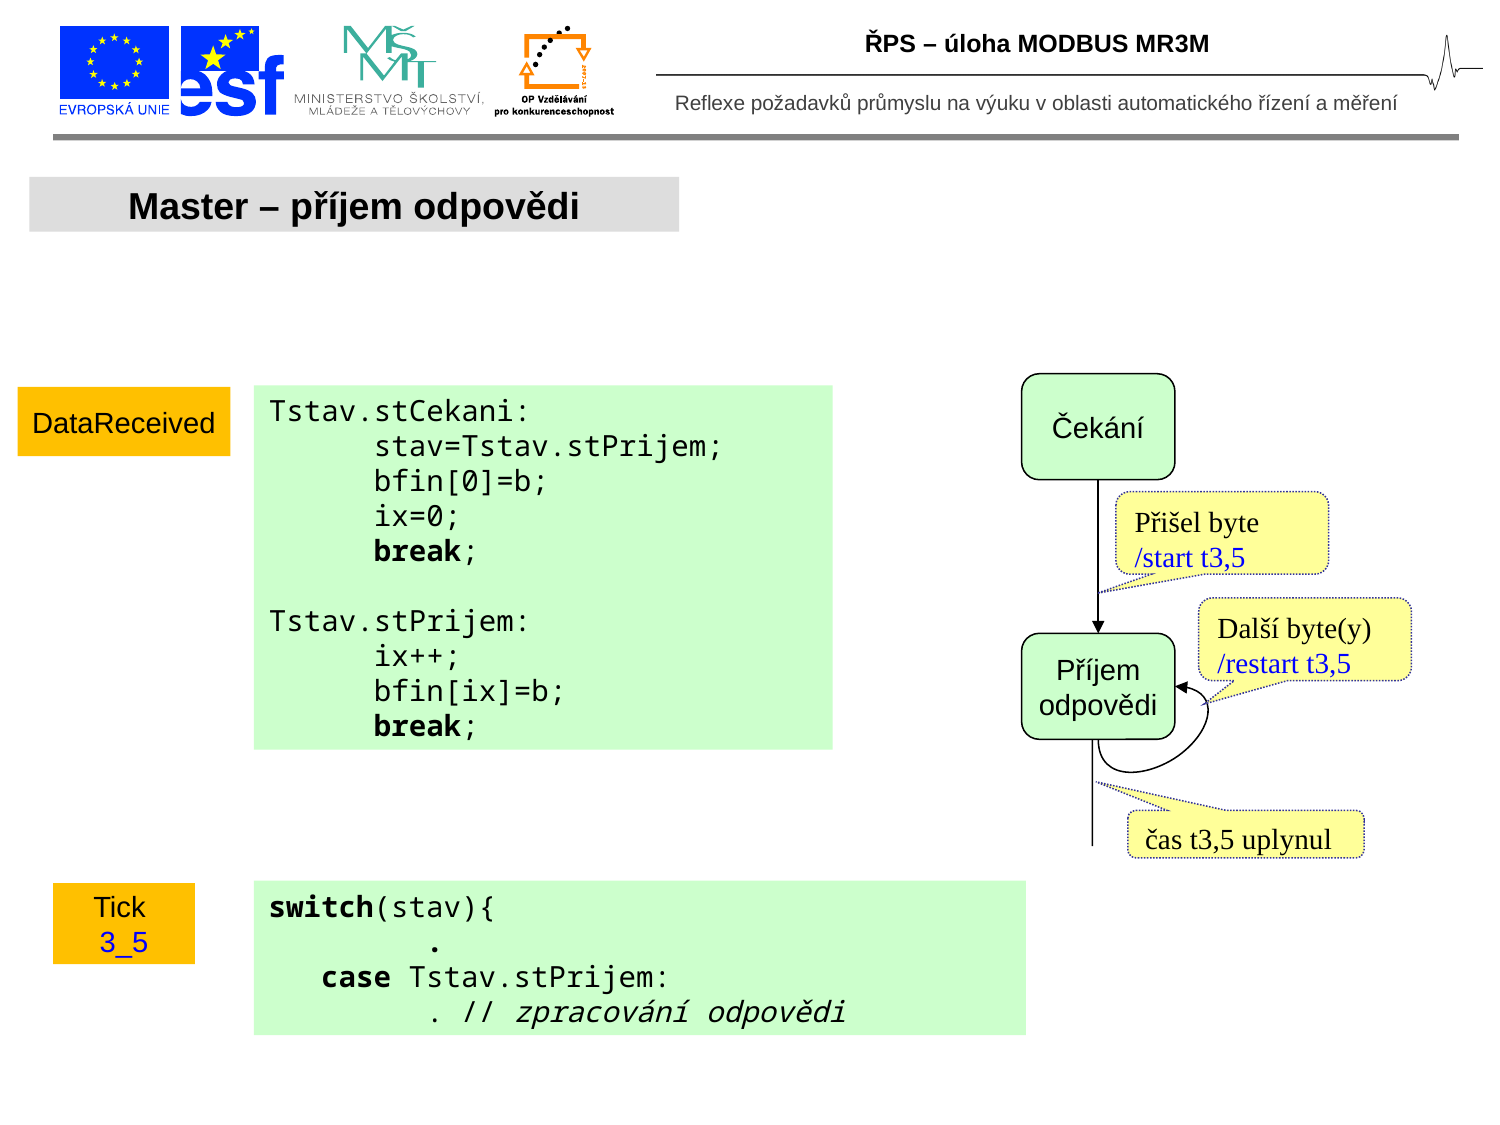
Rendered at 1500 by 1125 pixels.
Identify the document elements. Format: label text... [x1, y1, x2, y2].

text_box Tick 3_5 [53, 883, 195, 965]
text_box čas t3,5 uplynul [1095, 781, 1365, 858]
text_box ŘPS – úloha MODBUS MR3M [644, 20, 1430, 68]
text_box Tstav.stCekani: stav=Tstav.stPrijem; bfin[0]=b; ix=0; break; Tstav.stPrijem: ix++; bfin[ix]=b; break; [253, 385, 833, 750]
text_box switch(stav){ . case Tstav.stPrijem: . // zpracování odpovědi [253, 880, 1026, 1036]
text_box Čekání [1021, 373, 1175, 480]
text_box Příjem odpovědi [1021, 633, 1175, 740]
picture [656, 34, 1483, 91]
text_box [1110, 674, 1164, 752]
text_box Další byte(y) /restart t3,5 [1198, 597, 1412, 705]
text_box DataReceived [17, 386, 231, 457]
text_box Přišel byte /start t3,5 [1102, 491, 1329, 593]
text_box Master – příjem odpovědi [29, 176, 680, 232]
